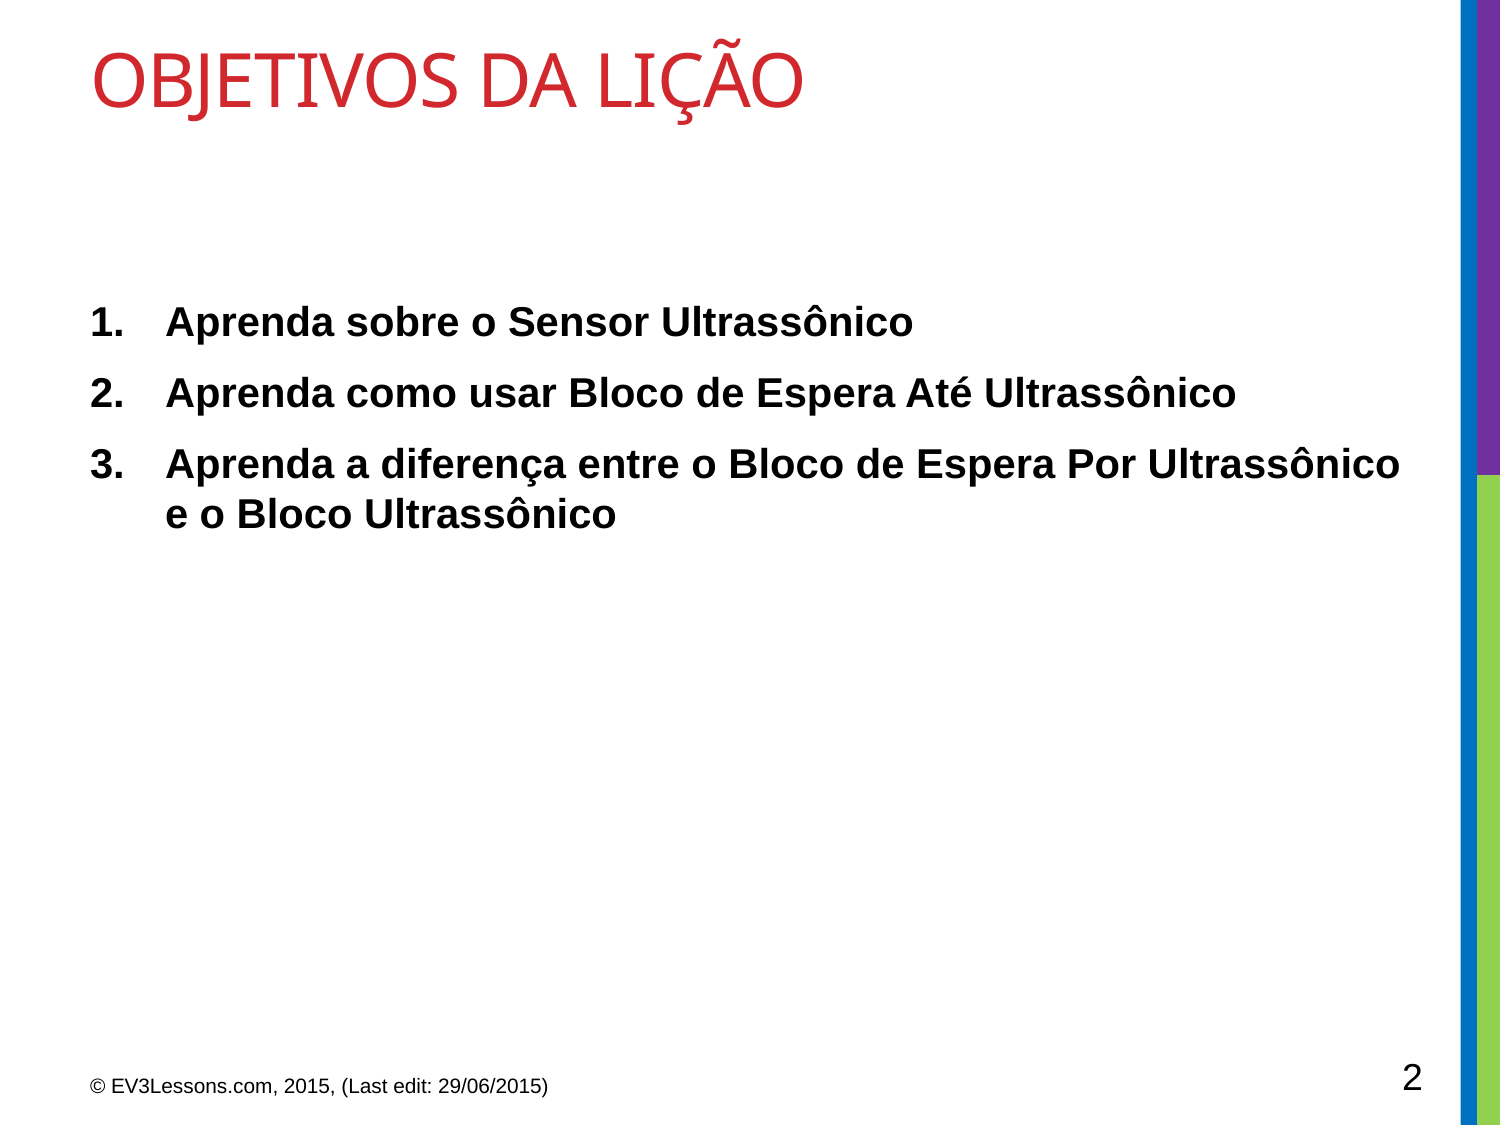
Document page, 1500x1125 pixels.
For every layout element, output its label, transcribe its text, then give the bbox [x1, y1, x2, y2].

list Aprenda sobre o Sensor Ultrassônico Aprenda como usar Bloco de Espera Até Ultrassônico Aprenda a diferença entre o Bloco de Espera Por Ultrassônico e o Bloco Ultrassônico [75, 287, 1428, 1005]
slide_number 2 [1387, 1045, 1491, 1106]
title Objetivos da lição [75, 25, 1428, 250]
footer © EV3Lessons.com, 2015, (Last edit: 29/06/2015) [75, 1065, 638, 1112]
